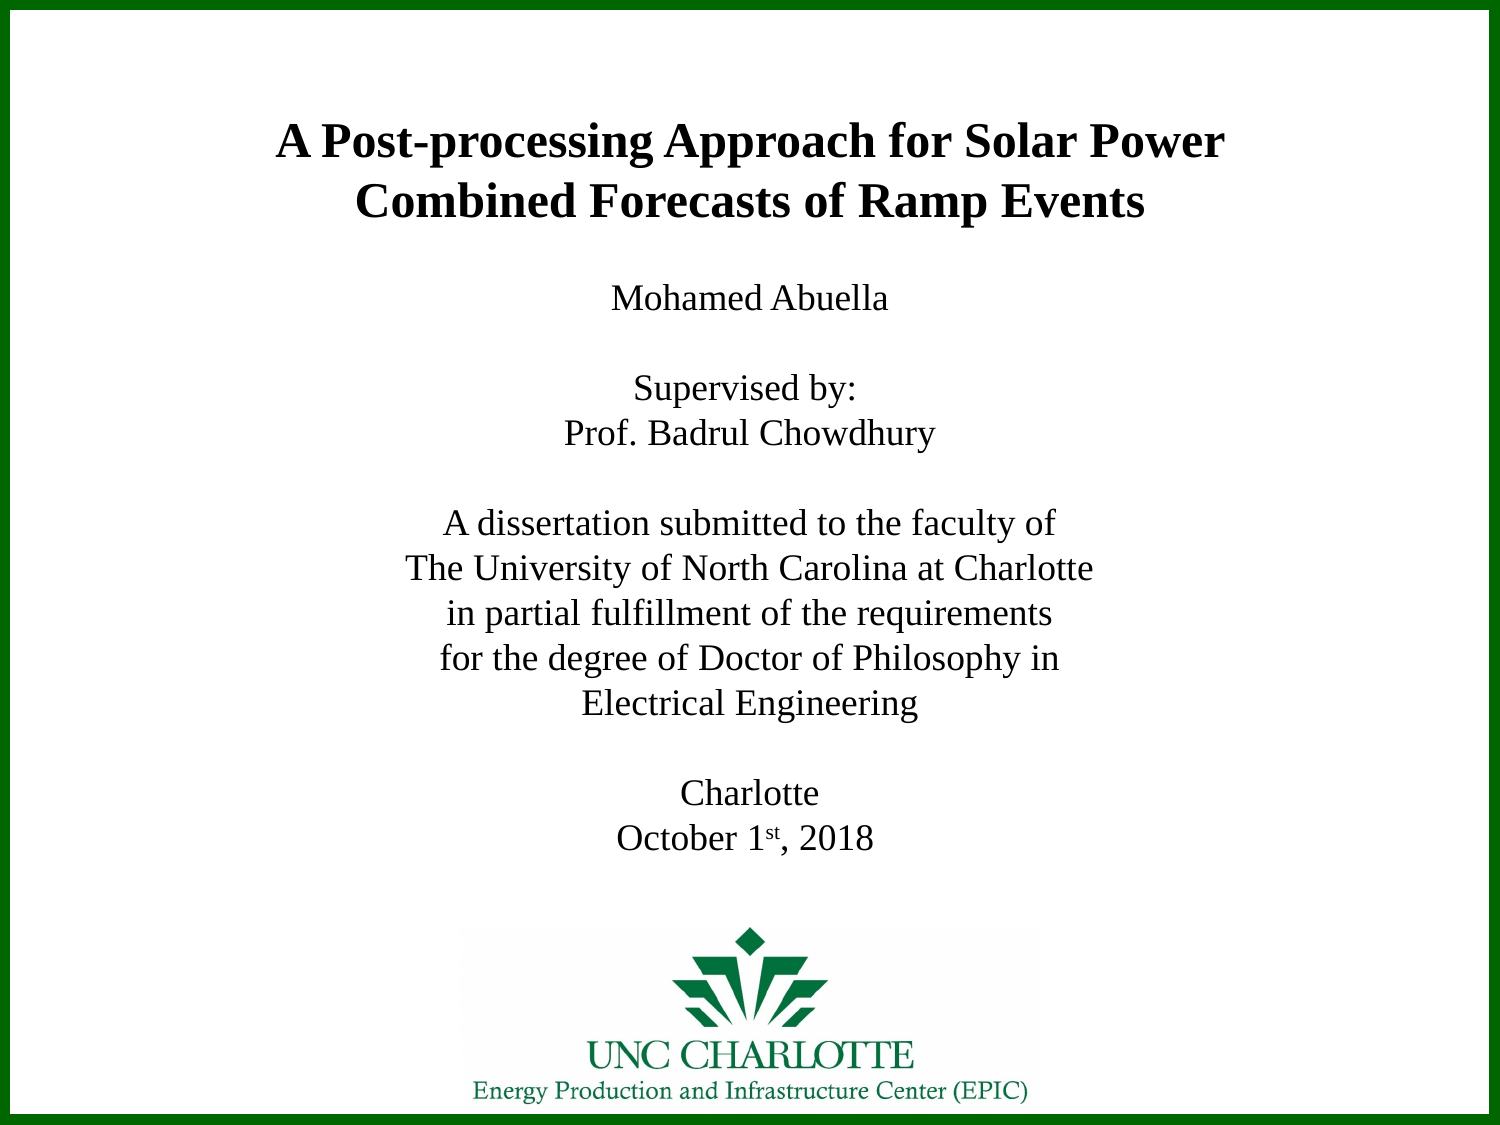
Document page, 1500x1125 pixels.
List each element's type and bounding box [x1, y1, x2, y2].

text_box [0, 0, 1500, 1125]
picture [459, 927, 1041, 1117]
